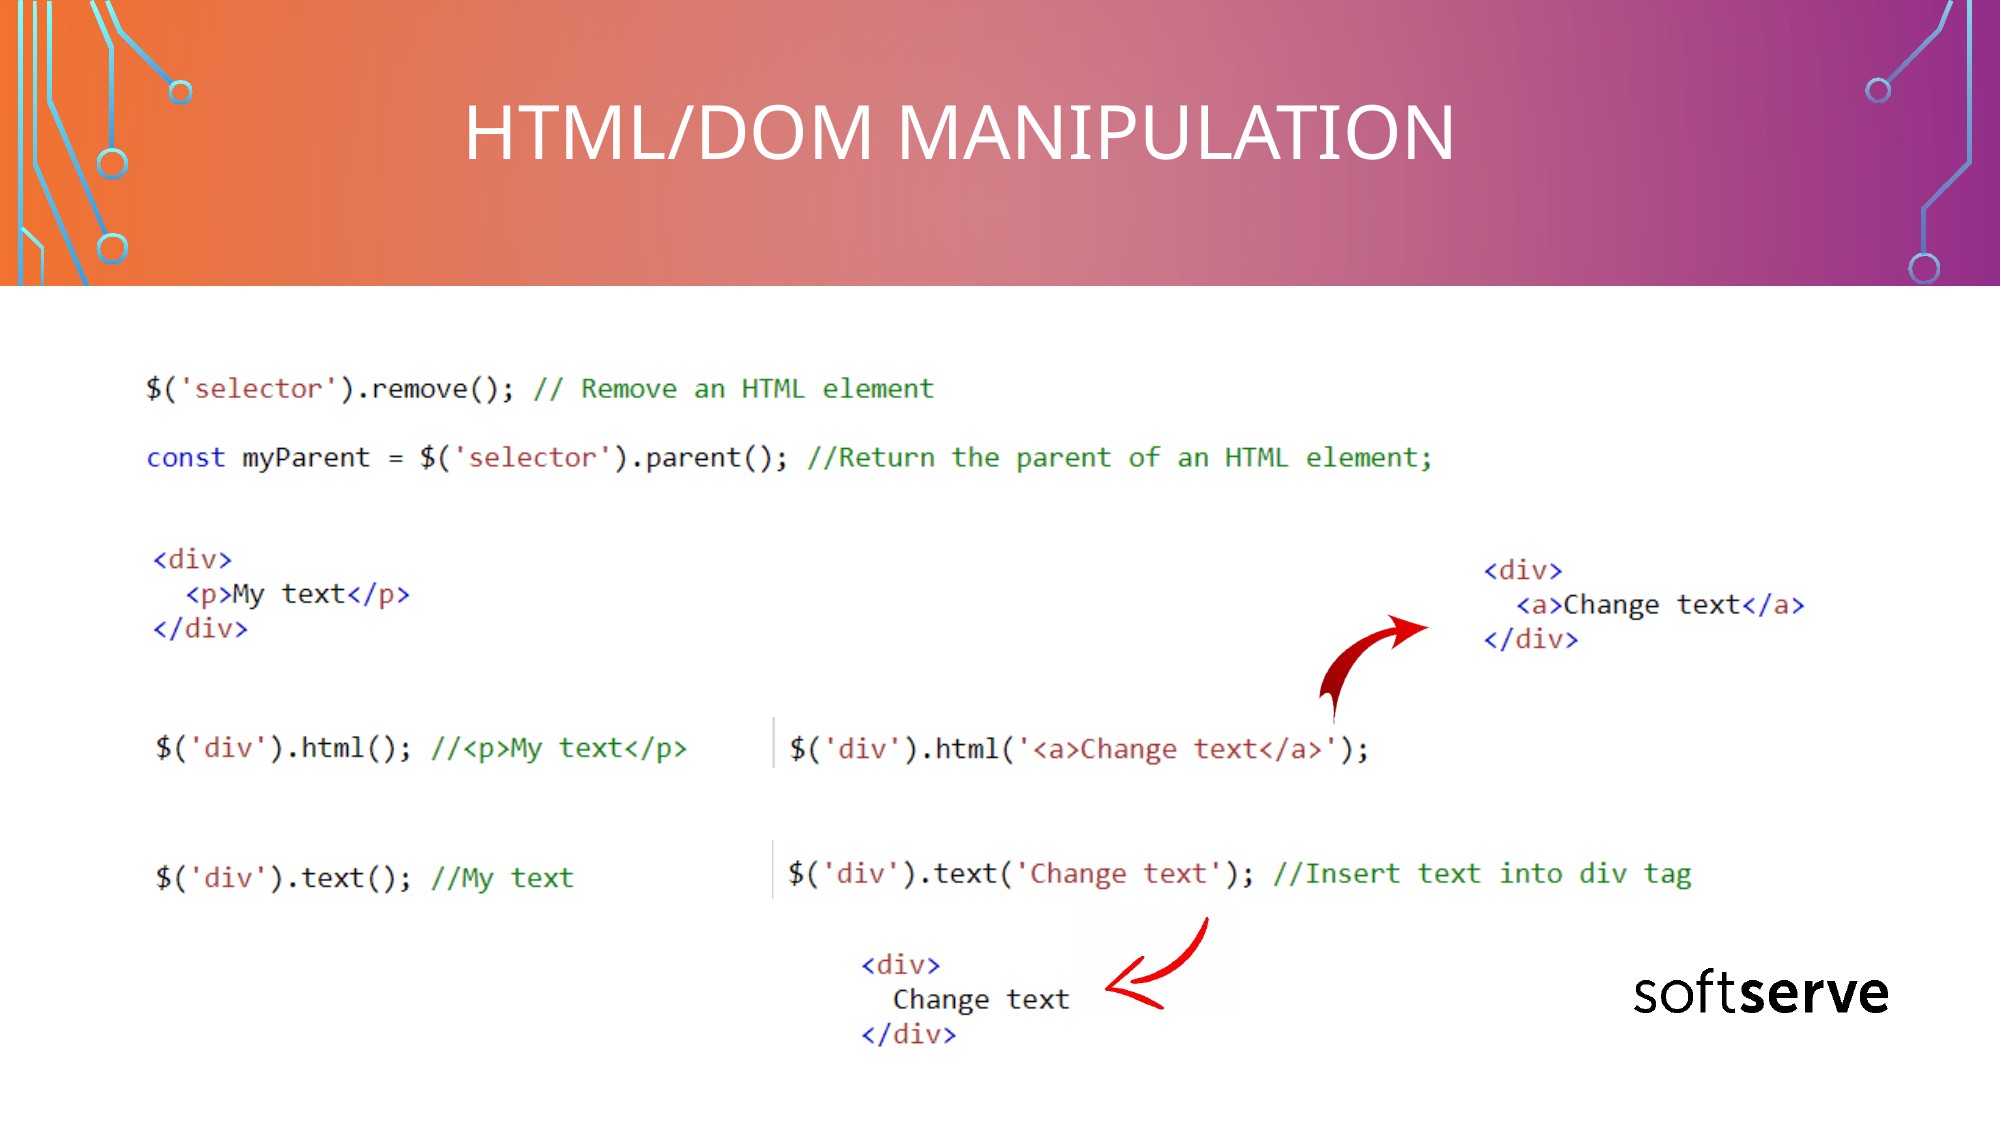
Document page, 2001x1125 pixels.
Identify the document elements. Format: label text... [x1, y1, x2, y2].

picture [138, 544, 429, 655]
picture [772, 840, 1708, 899]
picture [1634, 968, 1888, 1013]
picture [138, 704, 760, 781]
picture [772, 614, 1430, 768]
title HTML/DOM manipulation [81, 78, 1856, 192]
picture [852, 910, 1236, 1061]
picture [138, 361, 1448, 485]
picture [138, 840, 616, 912]
picture [1475, 545, 1811, 665]
